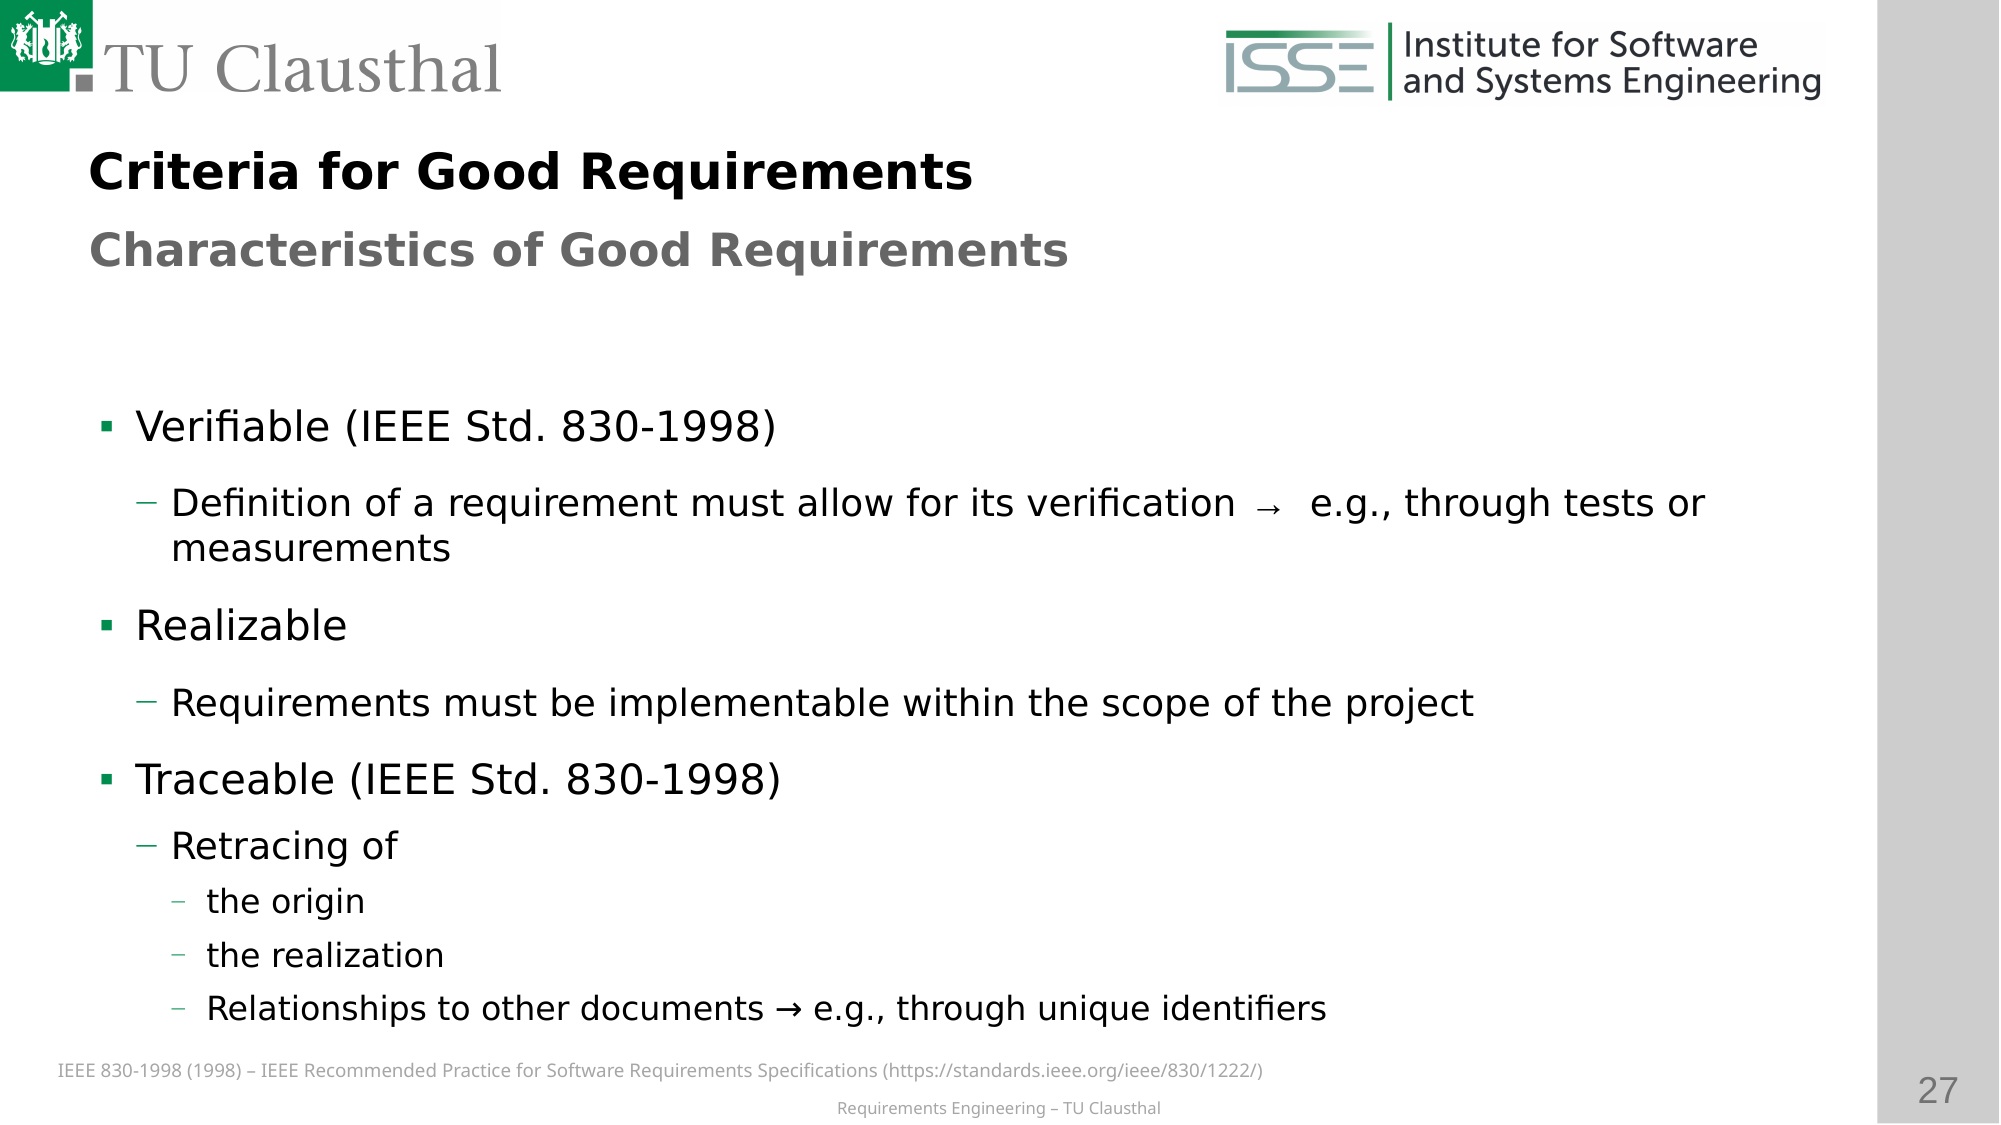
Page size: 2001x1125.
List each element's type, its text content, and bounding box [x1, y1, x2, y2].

text_box [74, 280, 1423, 995]
picture [0, 0, 501, 92]
picture [1218, 22, 1826, 107]
text_box IEEE 830-1998 (1998) – IEEE Recommended Practice for Software Requirements Specifications (https://standards.ieee.org/ieee/830/1222/) [43, 1051, 1835, 1089]
text_box Criteria for Good Requirements [88, 118, 1788, 200]
list Verifiable (IEEE Std. 830-1998) Definition of a requirement must allow for its verification → e.g., through tests or measurements Realizable Requirements must be implementable within the scope of the project Traceable (IEEE Std. 830-1998) Retracing of the origin the realization Relationships to other documents → e.g., through unique identifiers [99, 290, 1837, 1050]
text_box Characteristics of Good Requirements [88, 207, 1788, 290]
